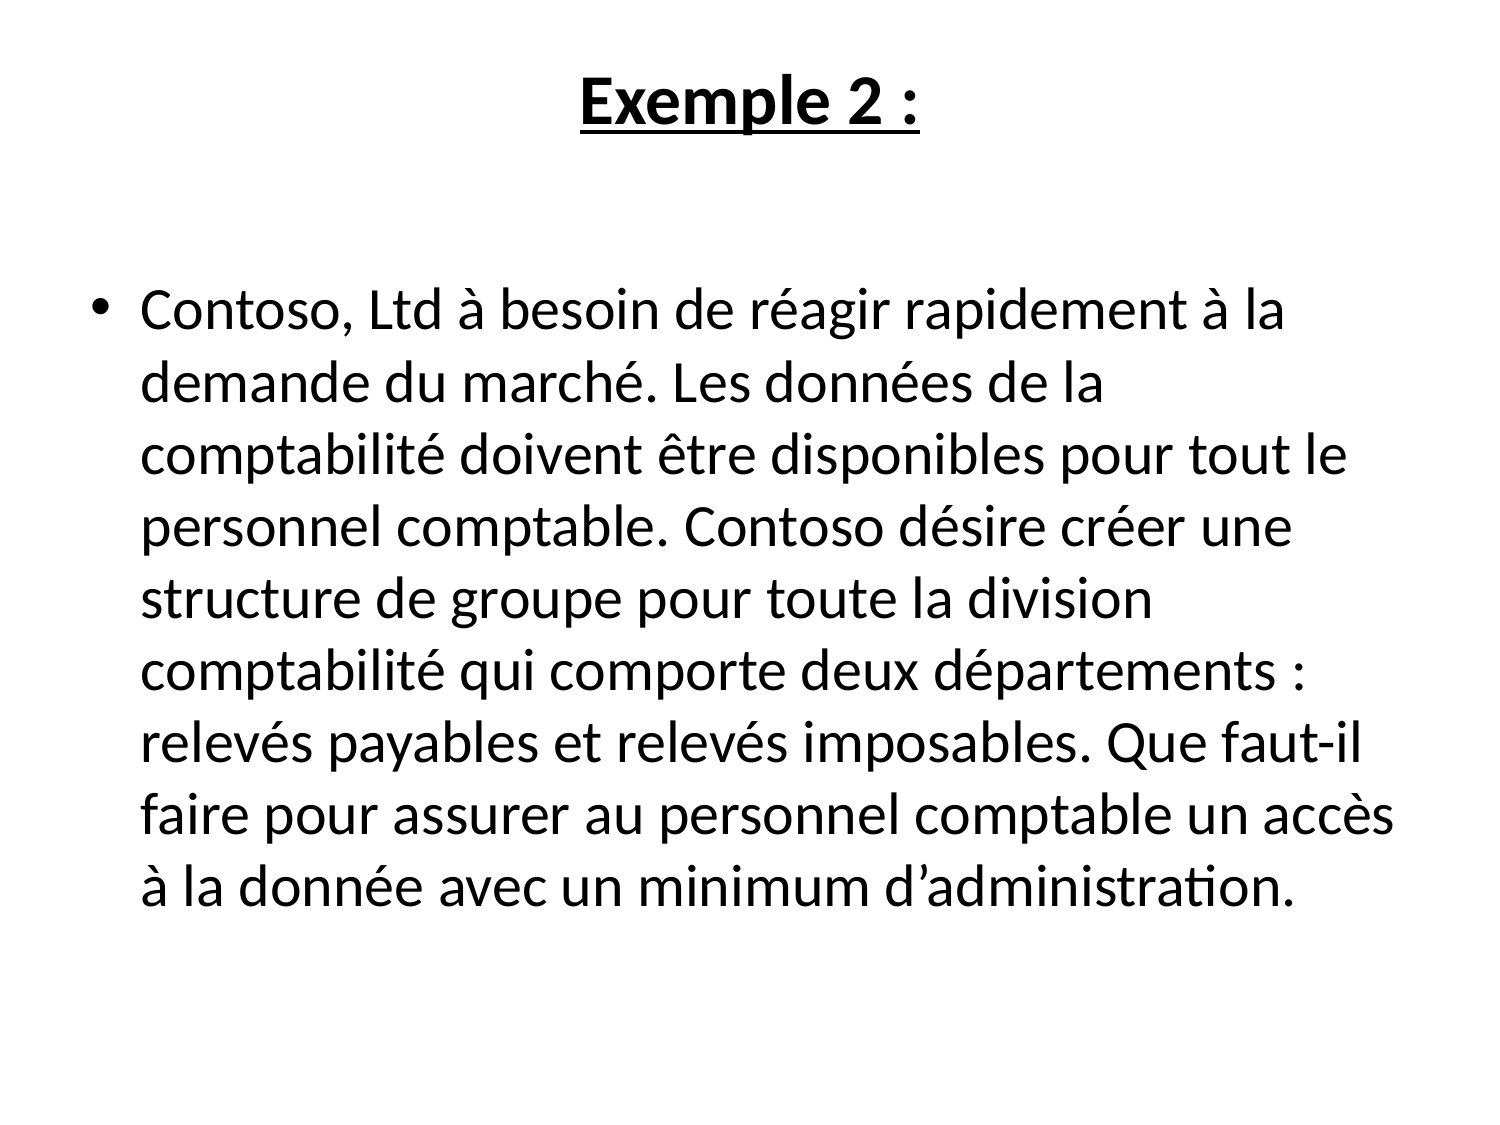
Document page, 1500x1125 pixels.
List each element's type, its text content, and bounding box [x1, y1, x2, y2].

list Contoso, Ltd à besoin de réagir rapidement à la demande du marché. Les données de la comptabilité doivent être disponibles pour tout le personnel comptable. Contoso désire créer une structure de groupe pour toute la division comptabilité qui comporte deux départements : relevés payables et relevés imposables. Que faut-il faire pour assurer au personnel comptable un accès à la donnée avec un minimum d’administration. [75, 262, 1425, 1005]
title Exemple 2 : [75, 45, 1425, 233]
